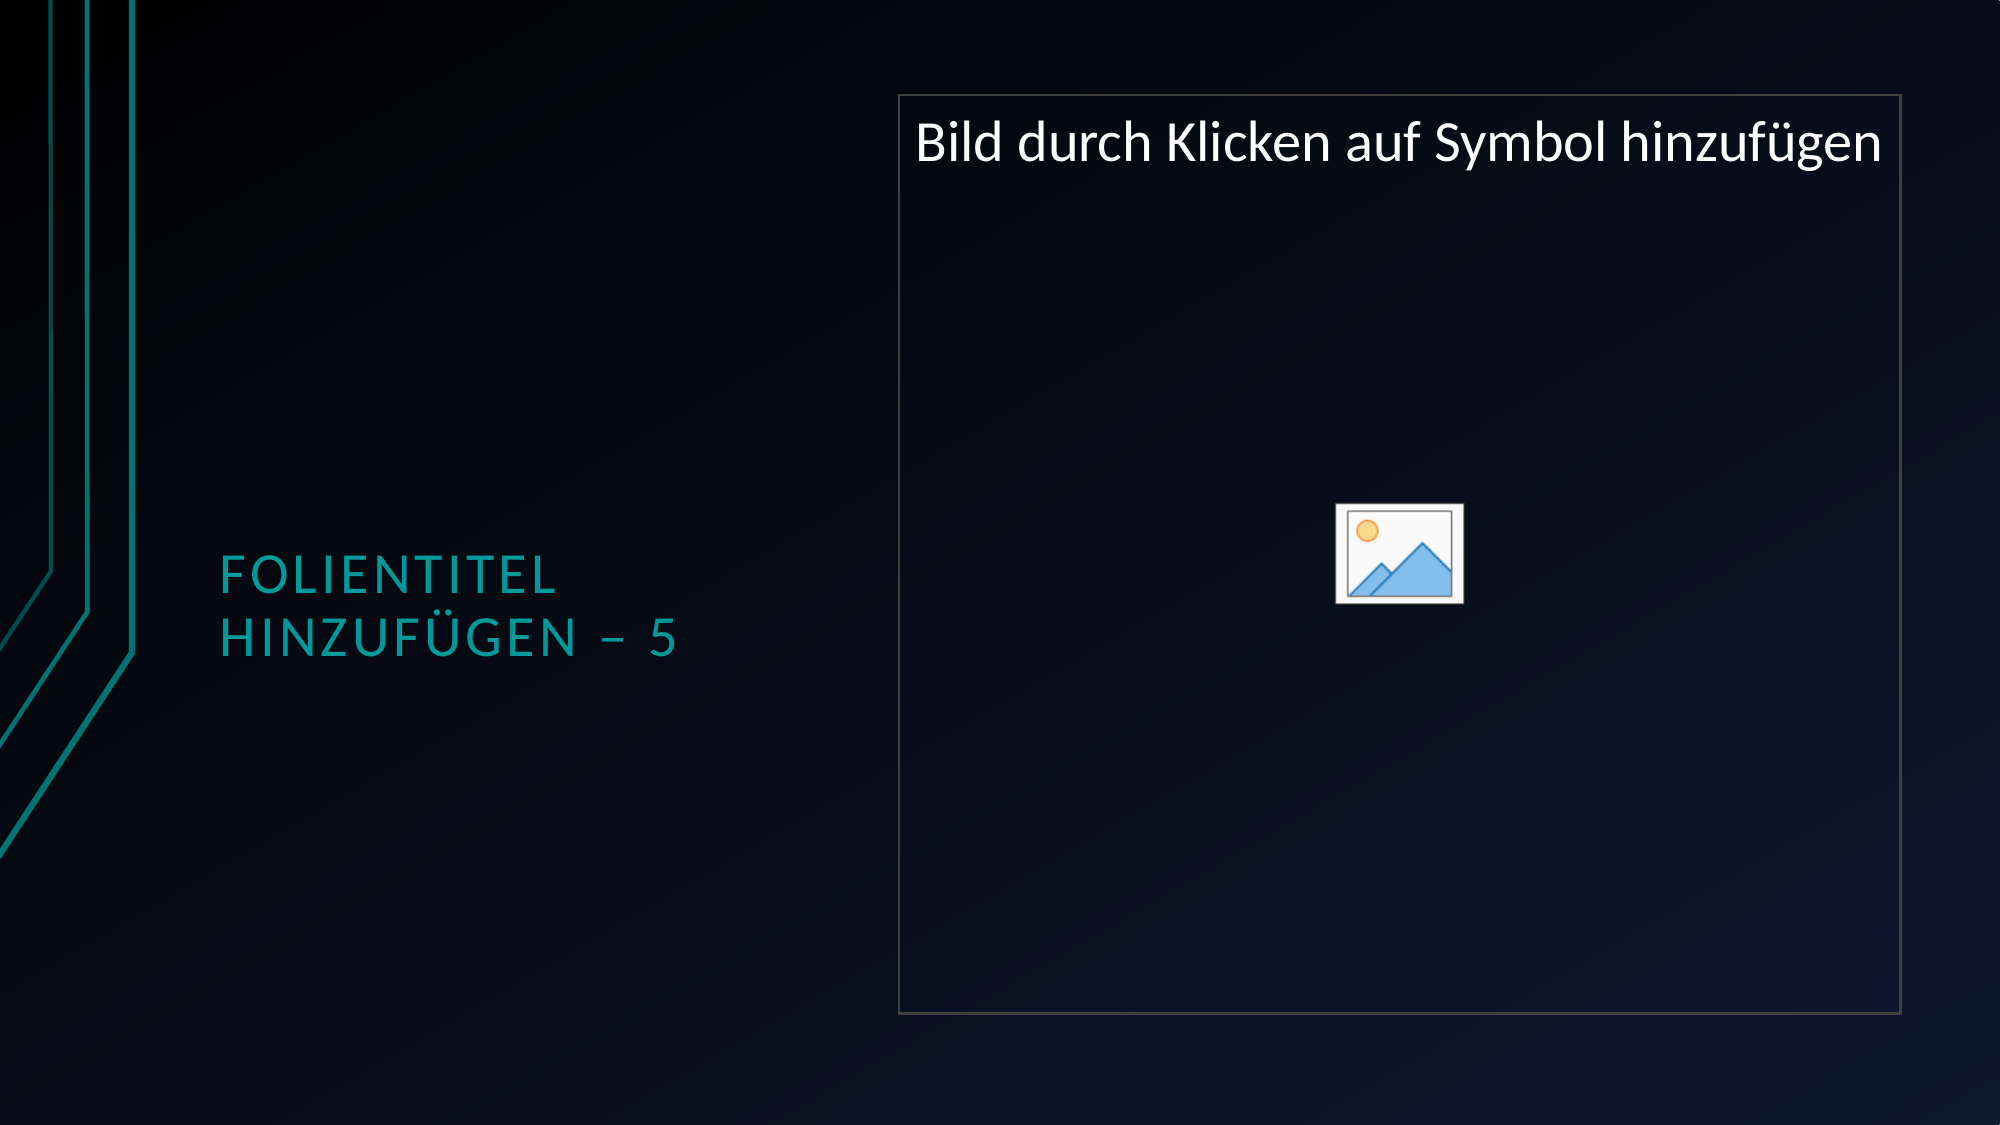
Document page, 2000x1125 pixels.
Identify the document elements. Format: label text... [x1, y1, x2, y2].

title Folientitel hinzufügen – 5 [199, 279, 867, 680]
picture [899, 95, 1900, 1013]
